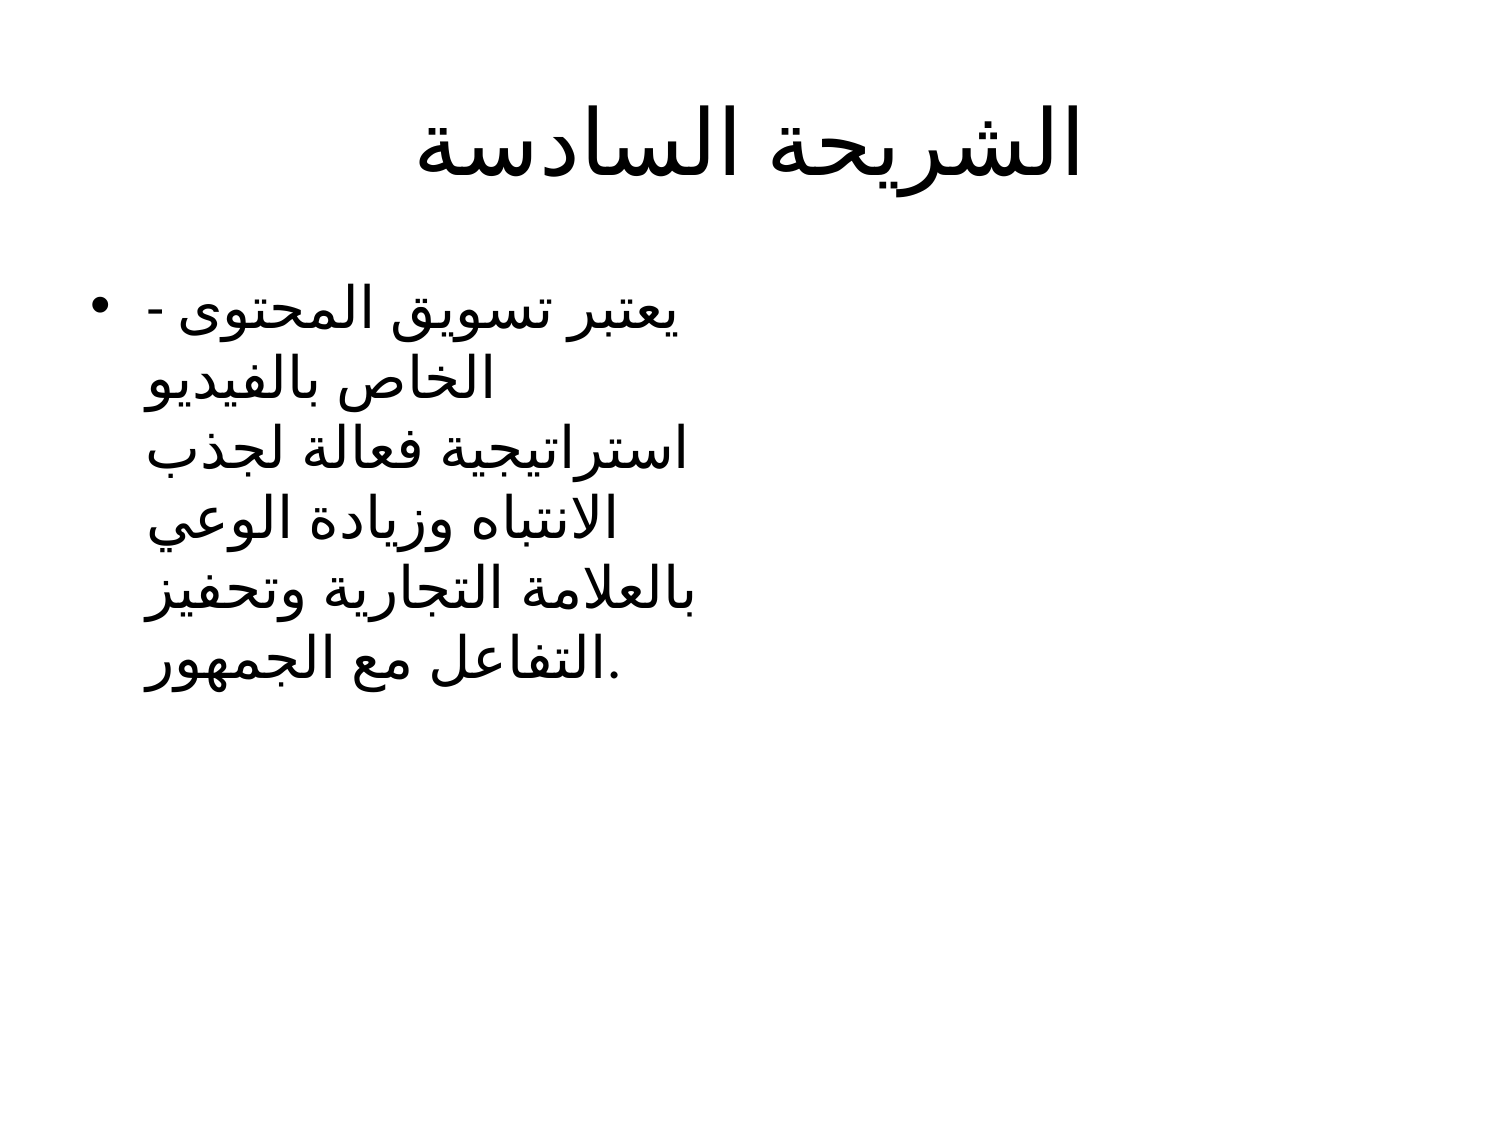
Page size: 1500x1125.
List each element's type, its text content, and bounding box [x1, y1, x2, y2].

title الشريحة السادسة [75, 45, 1425, 233]
list - يعتبر تسويق المحتوى الخاص بالفيديو استراتيجية فعالة لجذب الانتباه وزيادة الوعي بالعلامة التجارية وتحفيز التفاعل مع الجمهور. [75, 262, 738, 1005]
